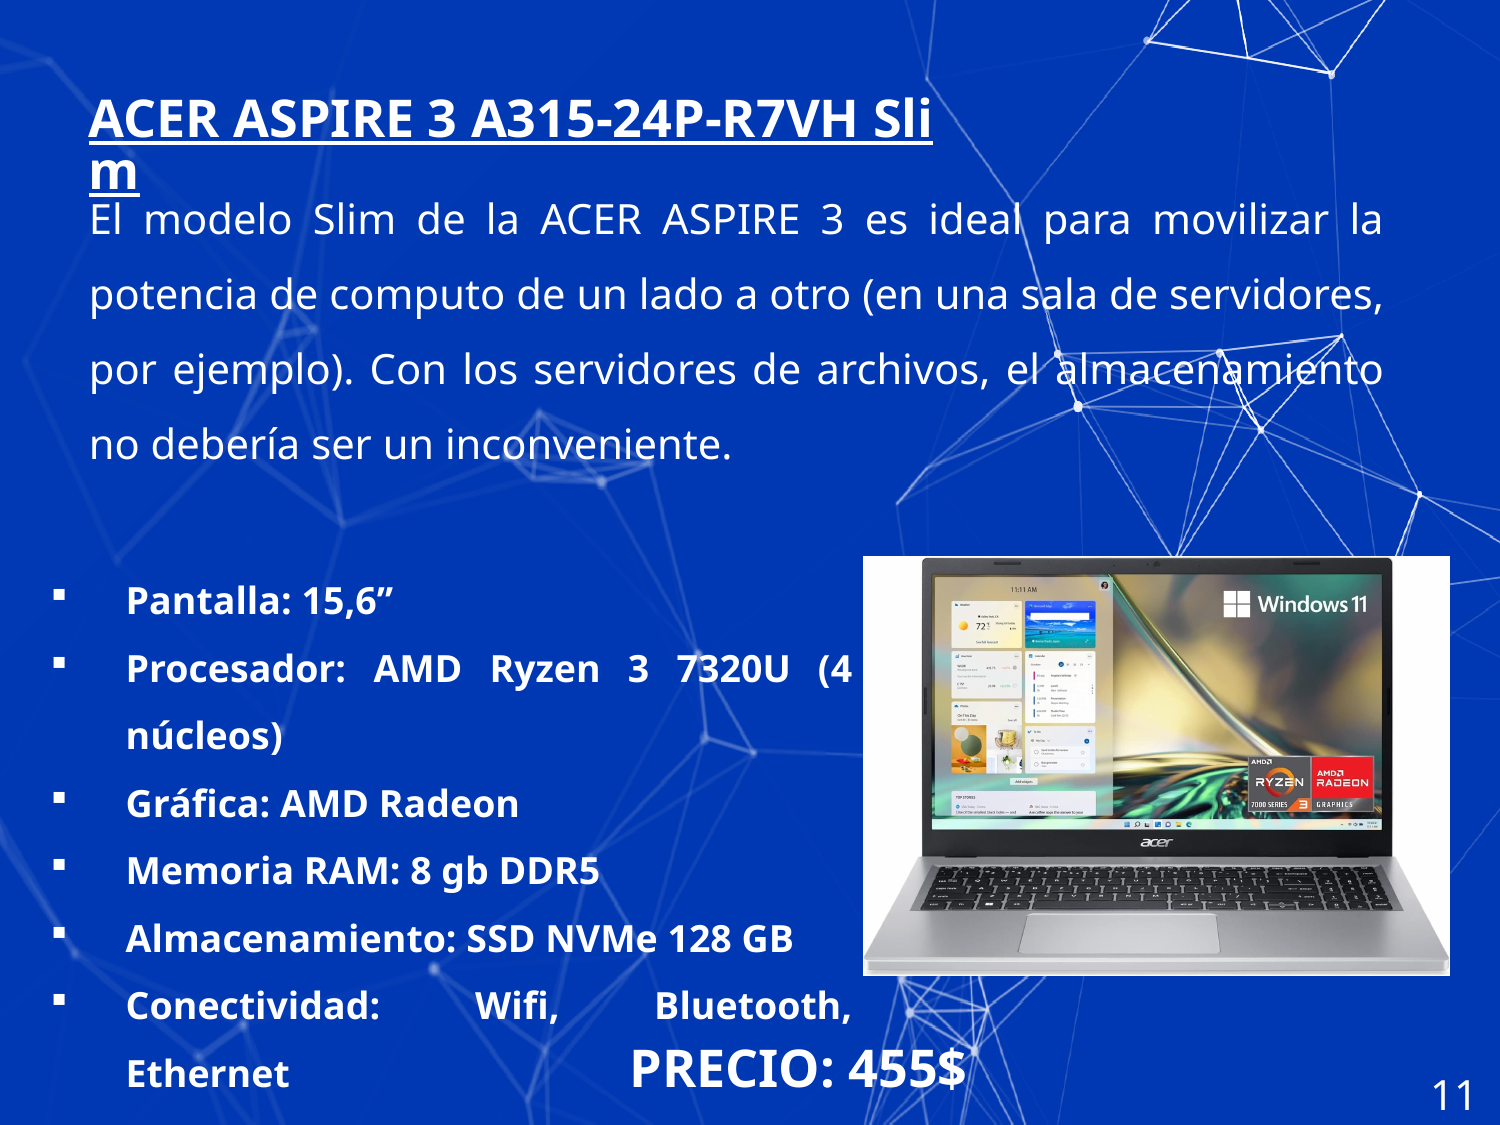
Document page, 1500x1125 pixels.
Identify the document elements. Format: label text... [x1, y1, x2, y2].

text_box 11 [1408, 1068, 1500, 1125]
picture [0, 0, 1500, 1125]
text_box ACER ASPIRE 3 A315-24P-R7VH Slim [89, 85, 942, 133]
text_box PRECIO: 455$ [629, 1004, 1011, 1075]
text_box Pantalla: 15,6’’ Procesador: AMD Ryzen 3 7320U (4 núcleos) Gráfica: AMD Radeon Memoria RAM: 8 gb DDR5 Almacenamiento: SSD NVMe 128 GB Conectividad: Wifi, Bluetooth, Ethernet [50, 554, 853, 947]
title El modelo Slim de la ACER ASPIRE 3 es ideal para movilizar la potencia de computo de un lado a otro (en una sala de servidores, por ejemplo). Con los servidores de archivos, el almacenamiento no debería ser un inconveniente. [89, 168, 1385, 387]
